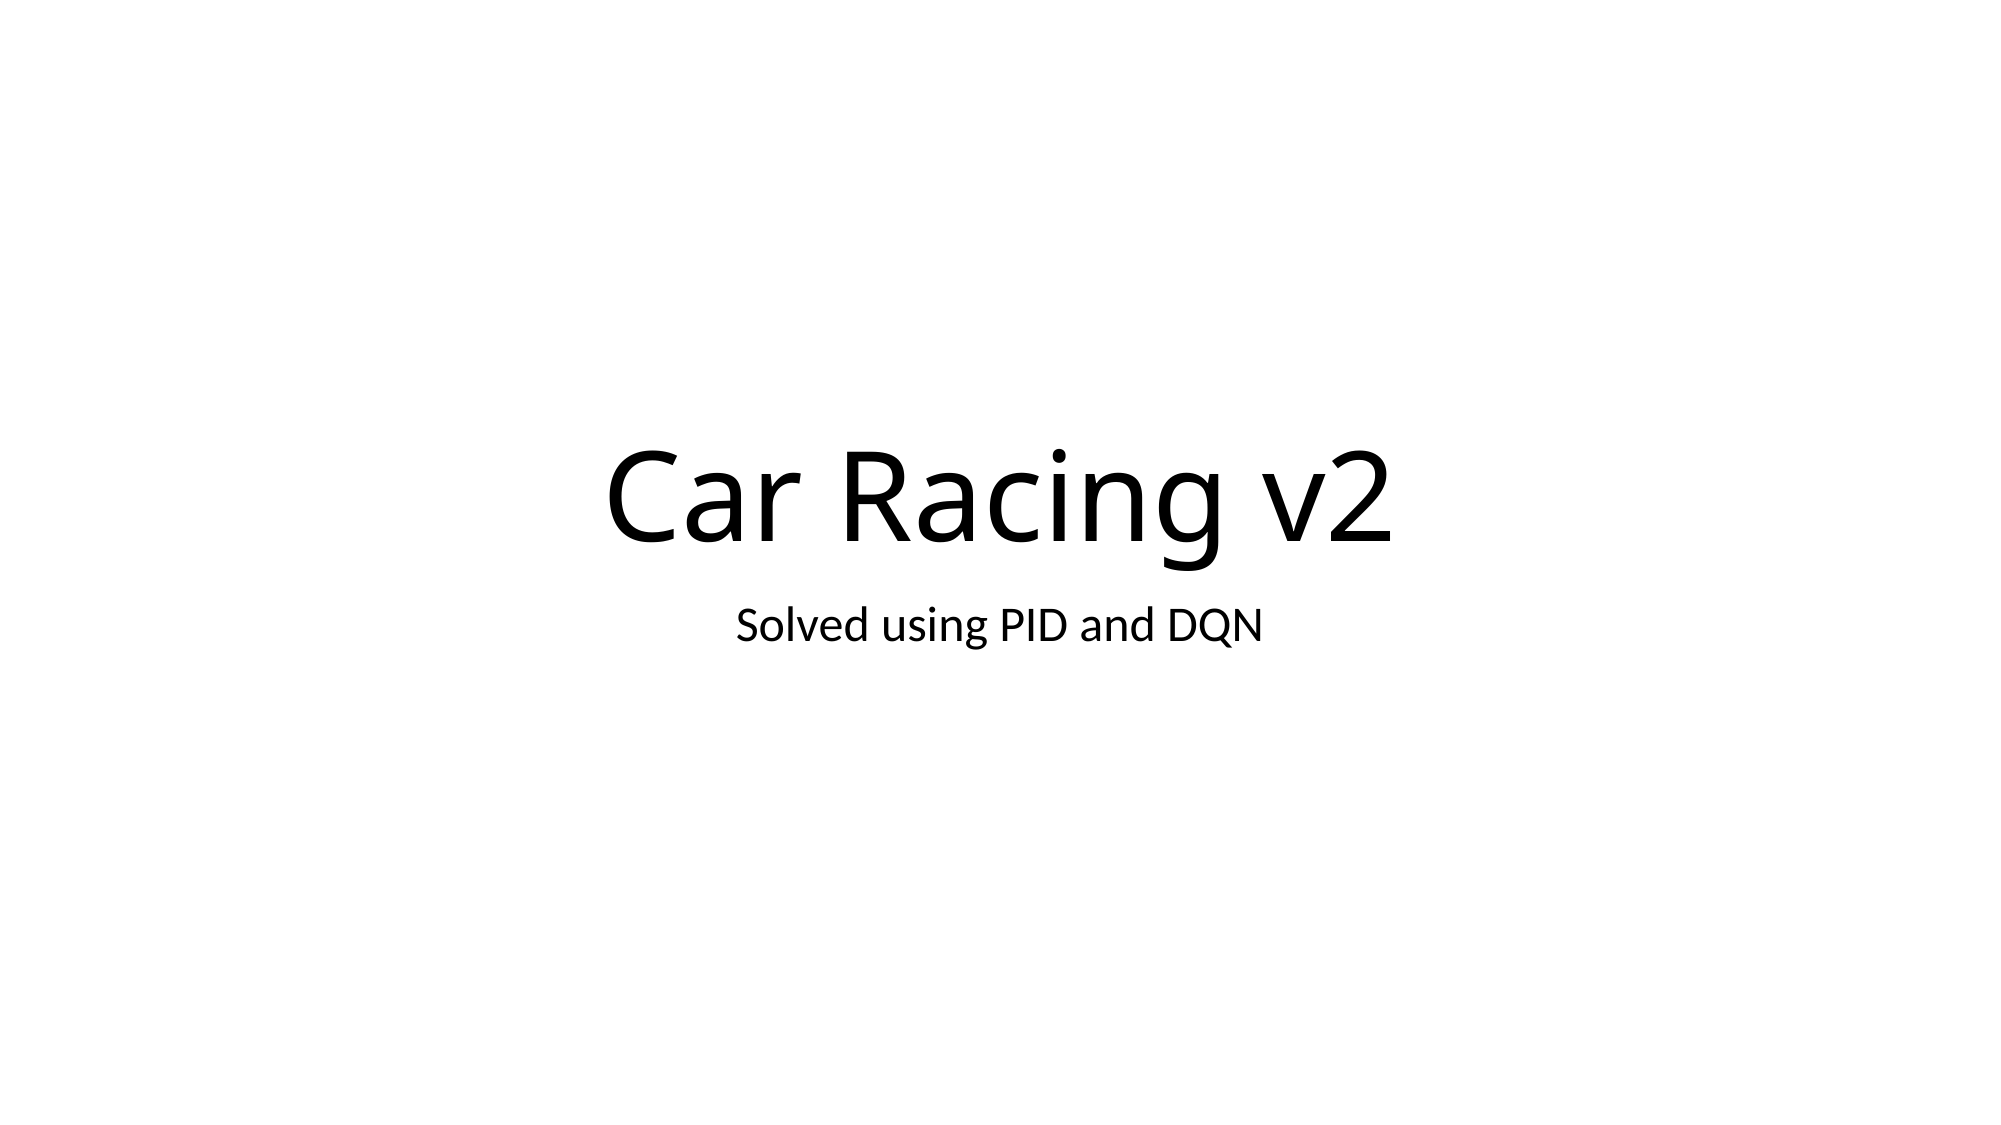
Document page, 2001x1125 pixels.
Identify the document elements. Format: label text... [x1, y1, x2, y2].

subtitle Solved using PID and DQN [249, 590, 1750, 863]
title Car Racing v2 [249, 184, 1750, 576]
